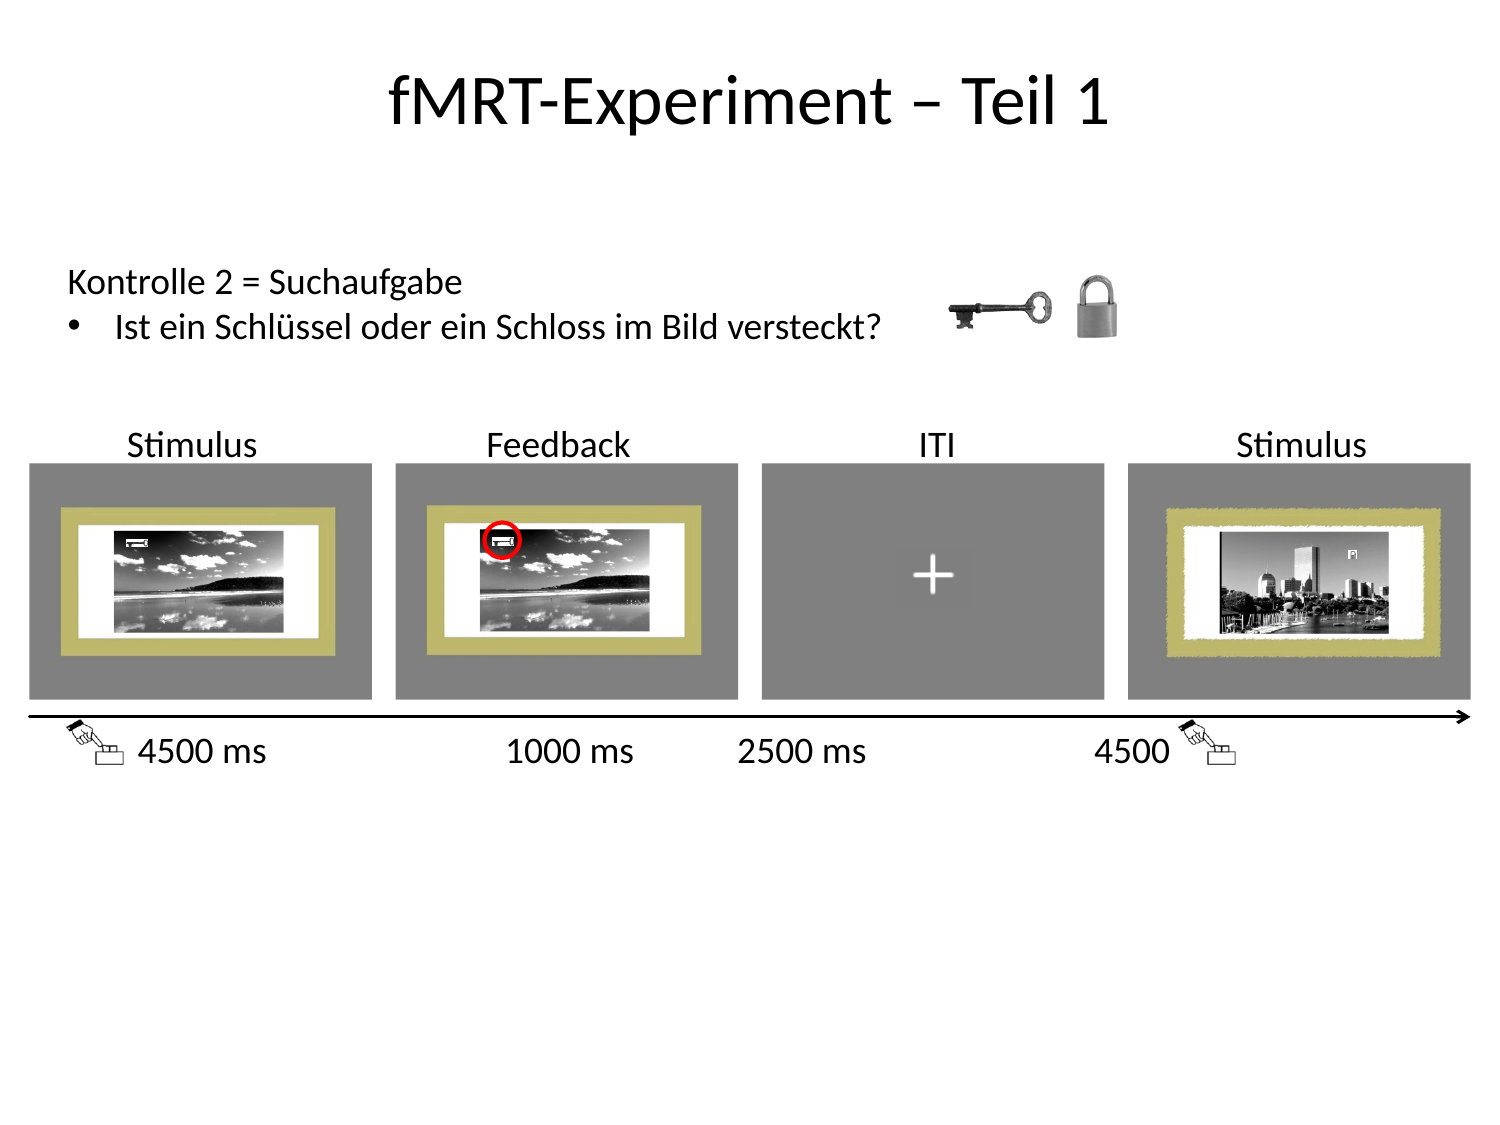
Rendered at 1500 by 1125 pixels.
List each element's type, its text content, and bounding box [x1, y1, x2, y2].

text_box 4500 ms 1000 ms 2500 ms 4500 ms [29, 718, 1500, 779]
text_box Stimulus Feedback ITI Stimulus [112, 412, 1483, 473]
text_box [1126, 473, 1473, 702]
picture [418, 498, 709, 662]
picture [1159, 501, 1448, 664]
picture [63, 718, 127, 769]
picture [52, 499, 343, 663]
title fMRT-Experiment – Teil 1 [75, 45, 1425, 233]
text_box [27, 461, 374, 702]
text_box Kontrolle 2 = Suchaufgabe Ist ein Schlüssel oder ein Schloss im Bild versteckt? [53, 249, 1365, 445]
picture [948, 291, 1052, 329]
text_box [760, 473, 1106, 702]
picture [1064, 274, 1129, 339]
picture [1174, 718, 1239, 769]
text_box [394, 473, 740, 702]
picture [896, 545, 975, 609]
